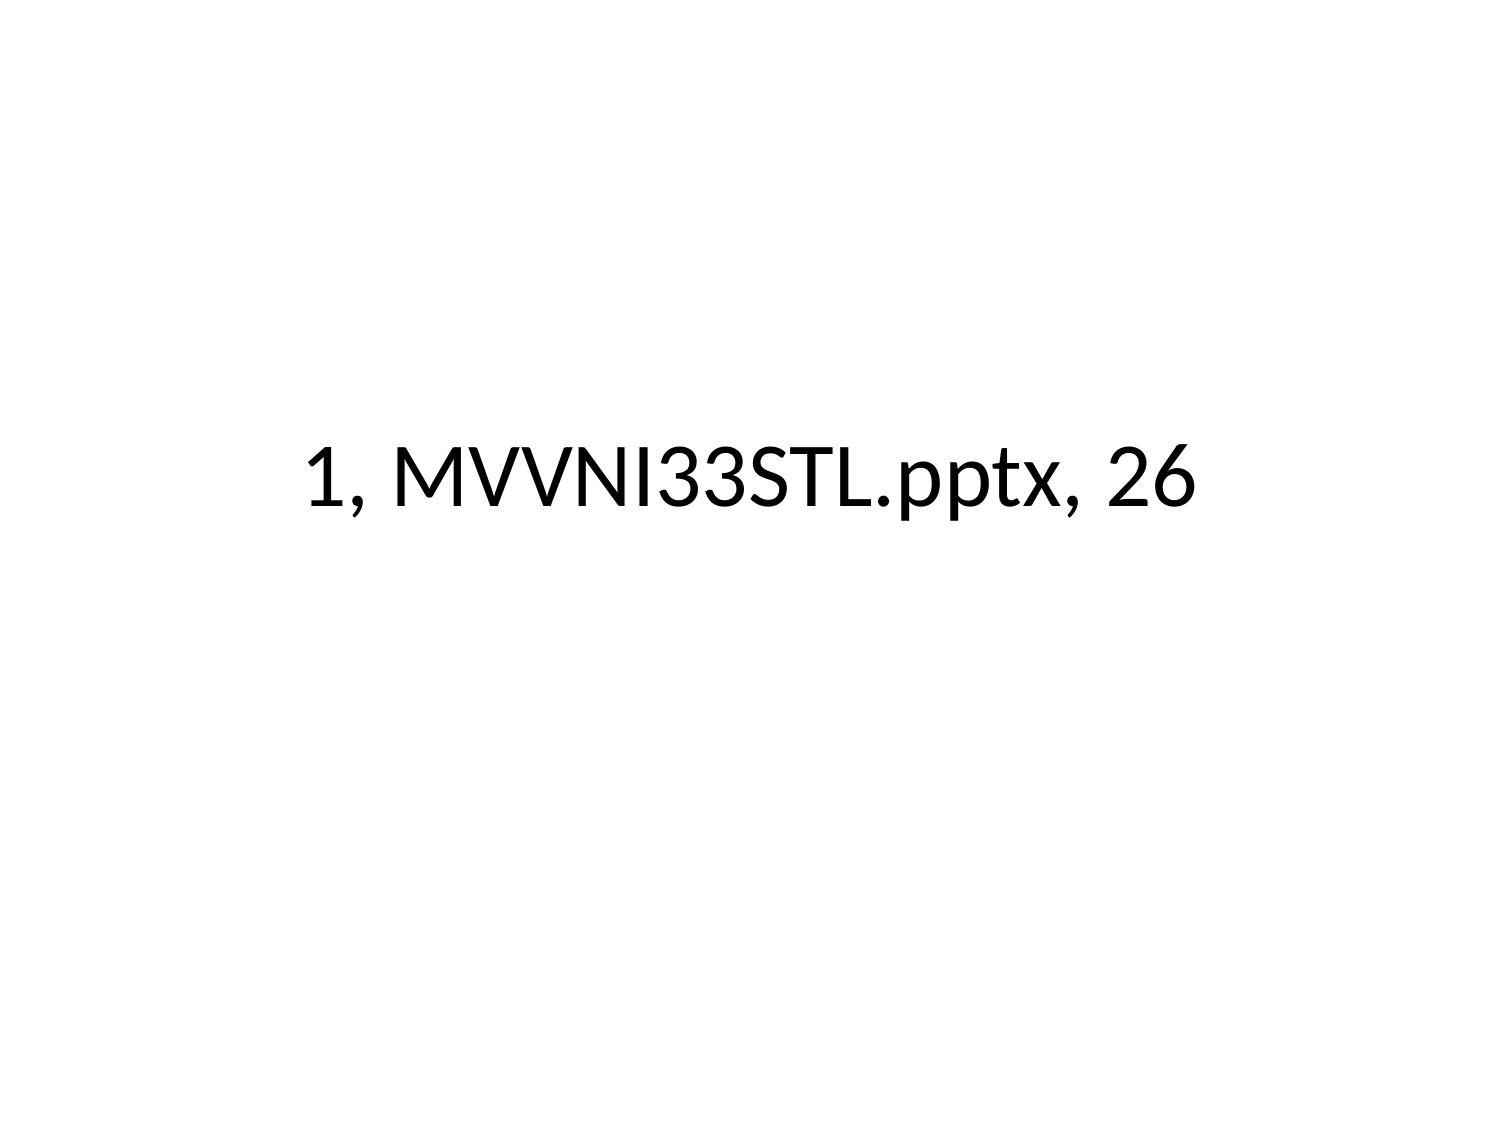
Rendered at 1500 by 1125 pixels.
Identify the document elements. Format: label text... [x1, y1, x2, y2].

title 1, MVVNI33STL.pptx, 26 [112, 349, 1388, 591]
